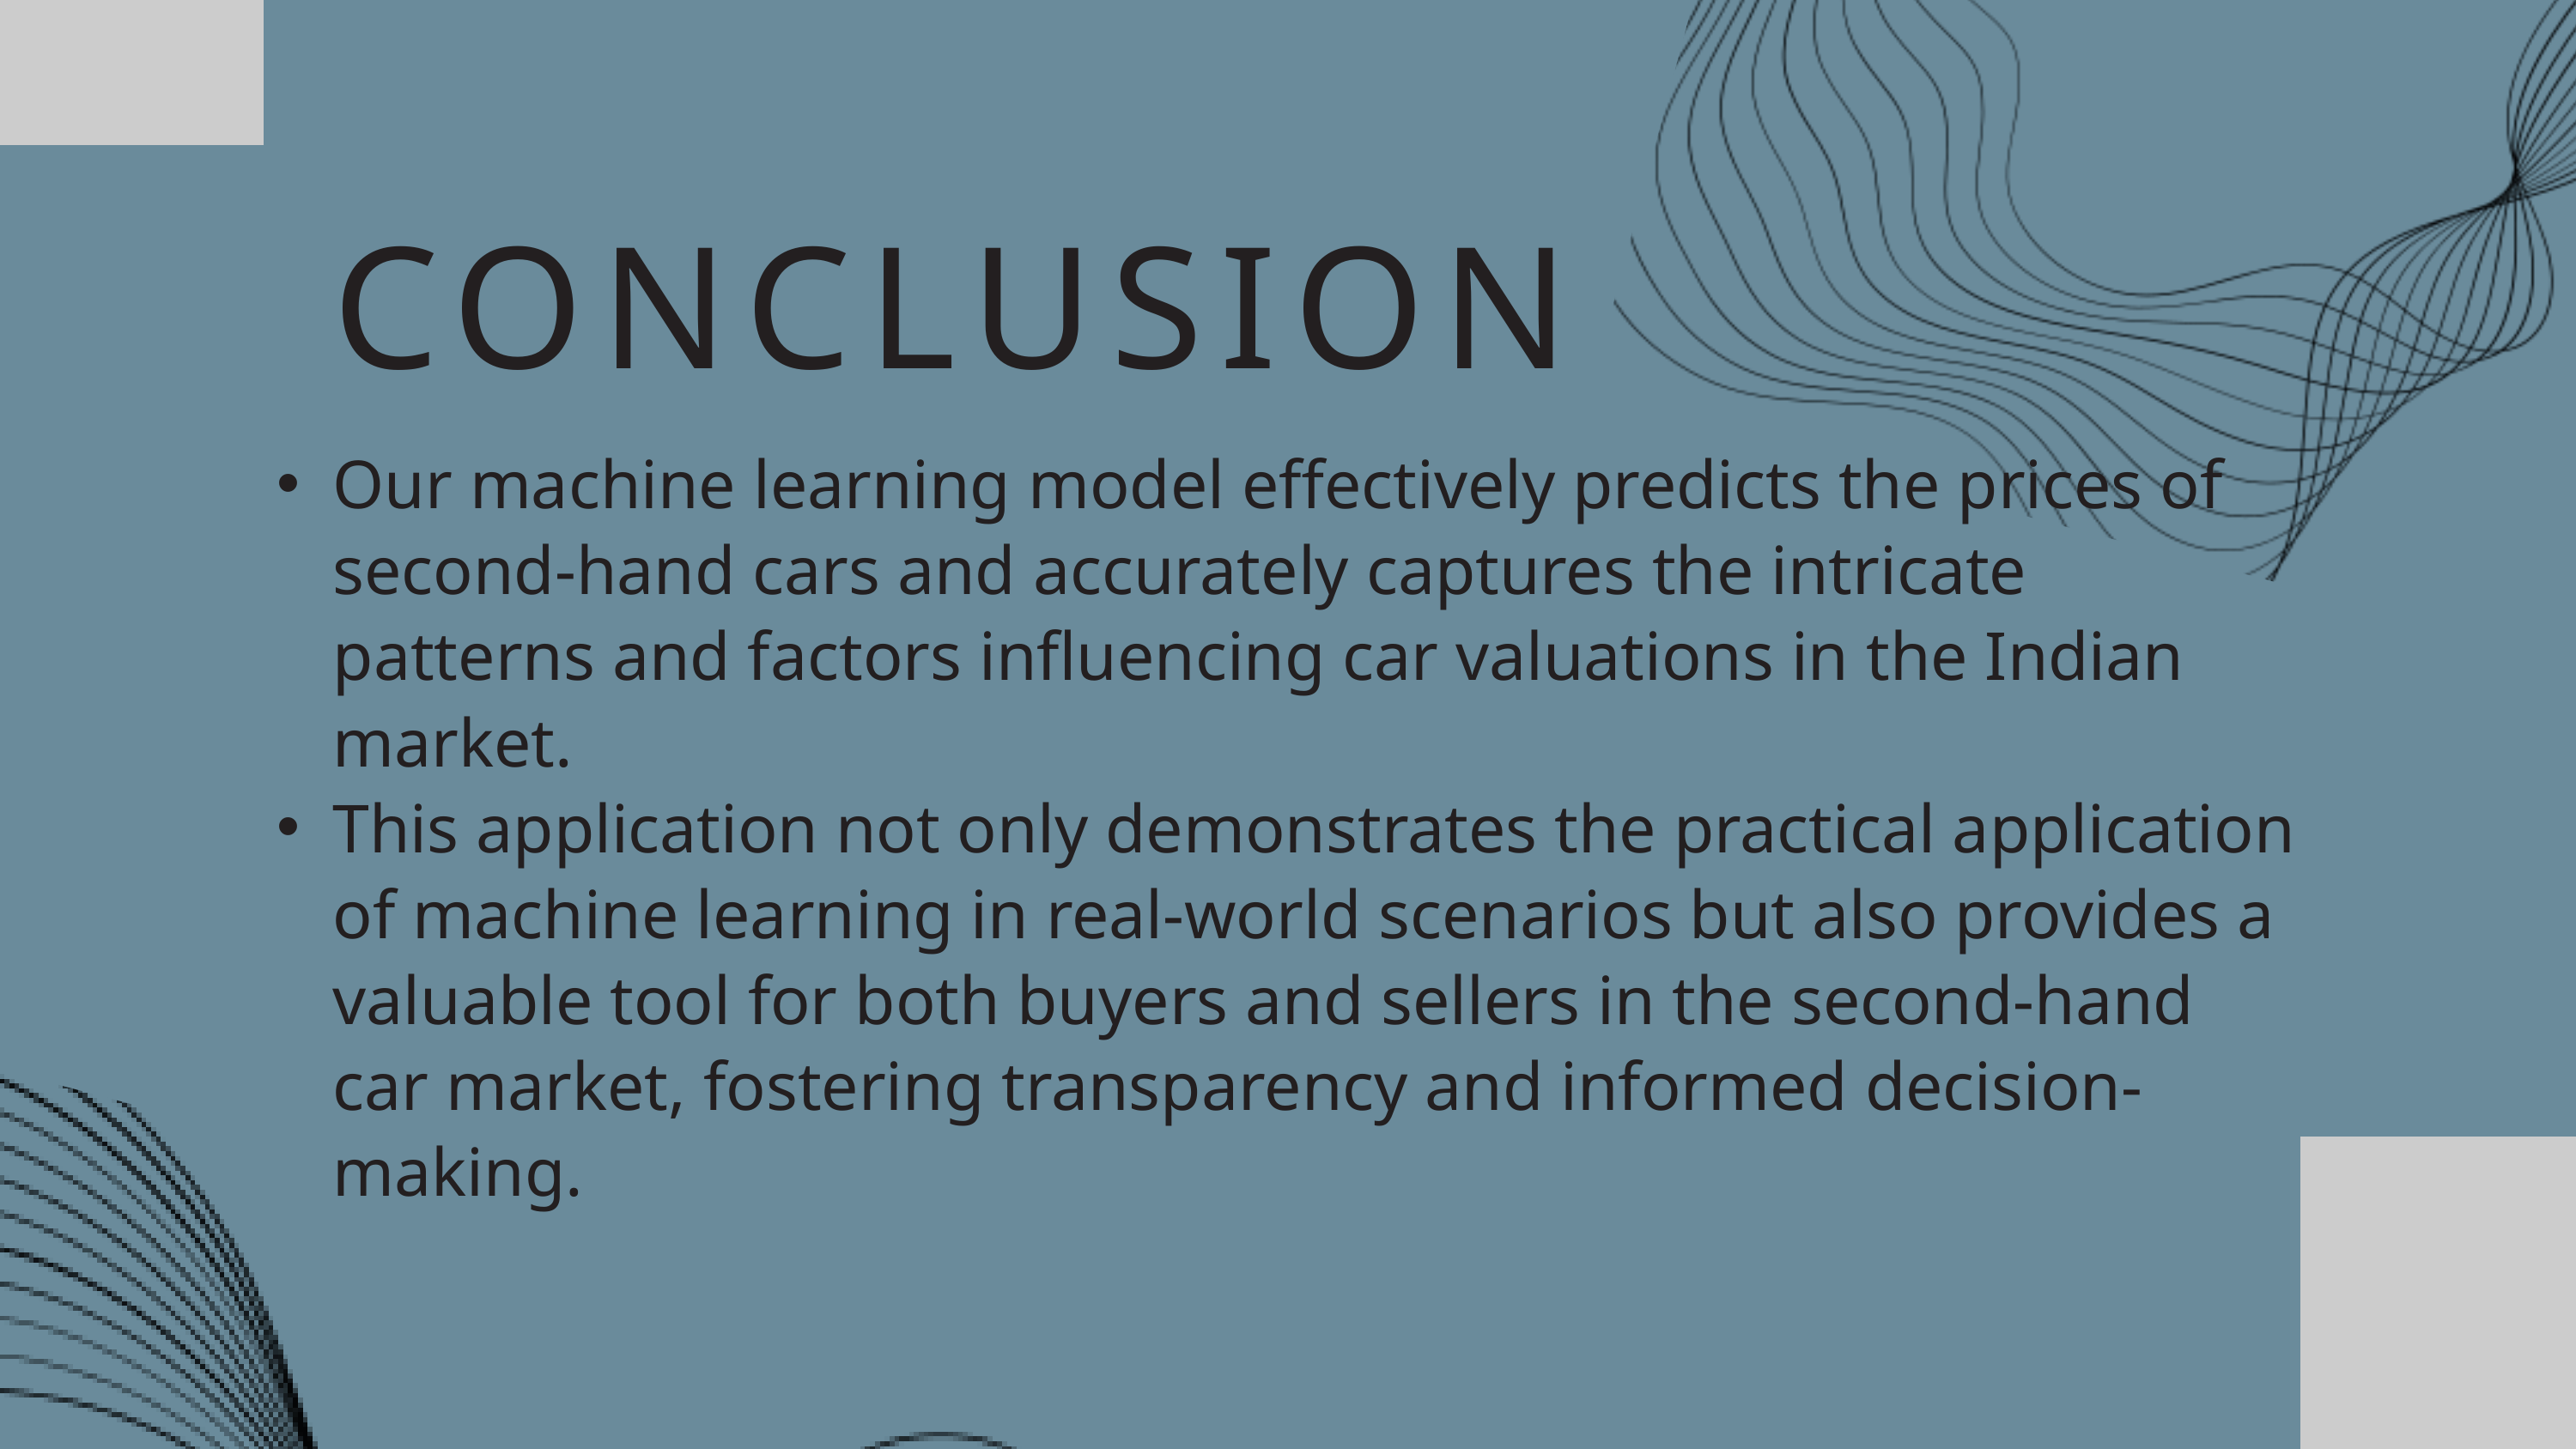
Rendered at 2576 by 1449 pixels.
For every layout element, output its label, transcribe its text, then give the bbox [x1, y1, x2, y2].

text_box CONCLUSION [332, 170, 1676, 403]
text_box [0, 0, 264, 145]
text_box [1599, 0, 2576, 654]
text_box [2300, 1136, 2576, 1449]
text_box [0, 1069, 1394, 1449]
text_box Our machine learning model effectively predicts the prices of second-hand cars and accurately captures the intricate patterns and factors influencing car valuations in the Indian market. This application not only demonstrates the practical application of machine learning in real-world scenarios but also provides a valuable tool for both buyers and sellers in the second-hand car market, fostering transparency and informed decision-making. [220, 436, 2301, 1210]
